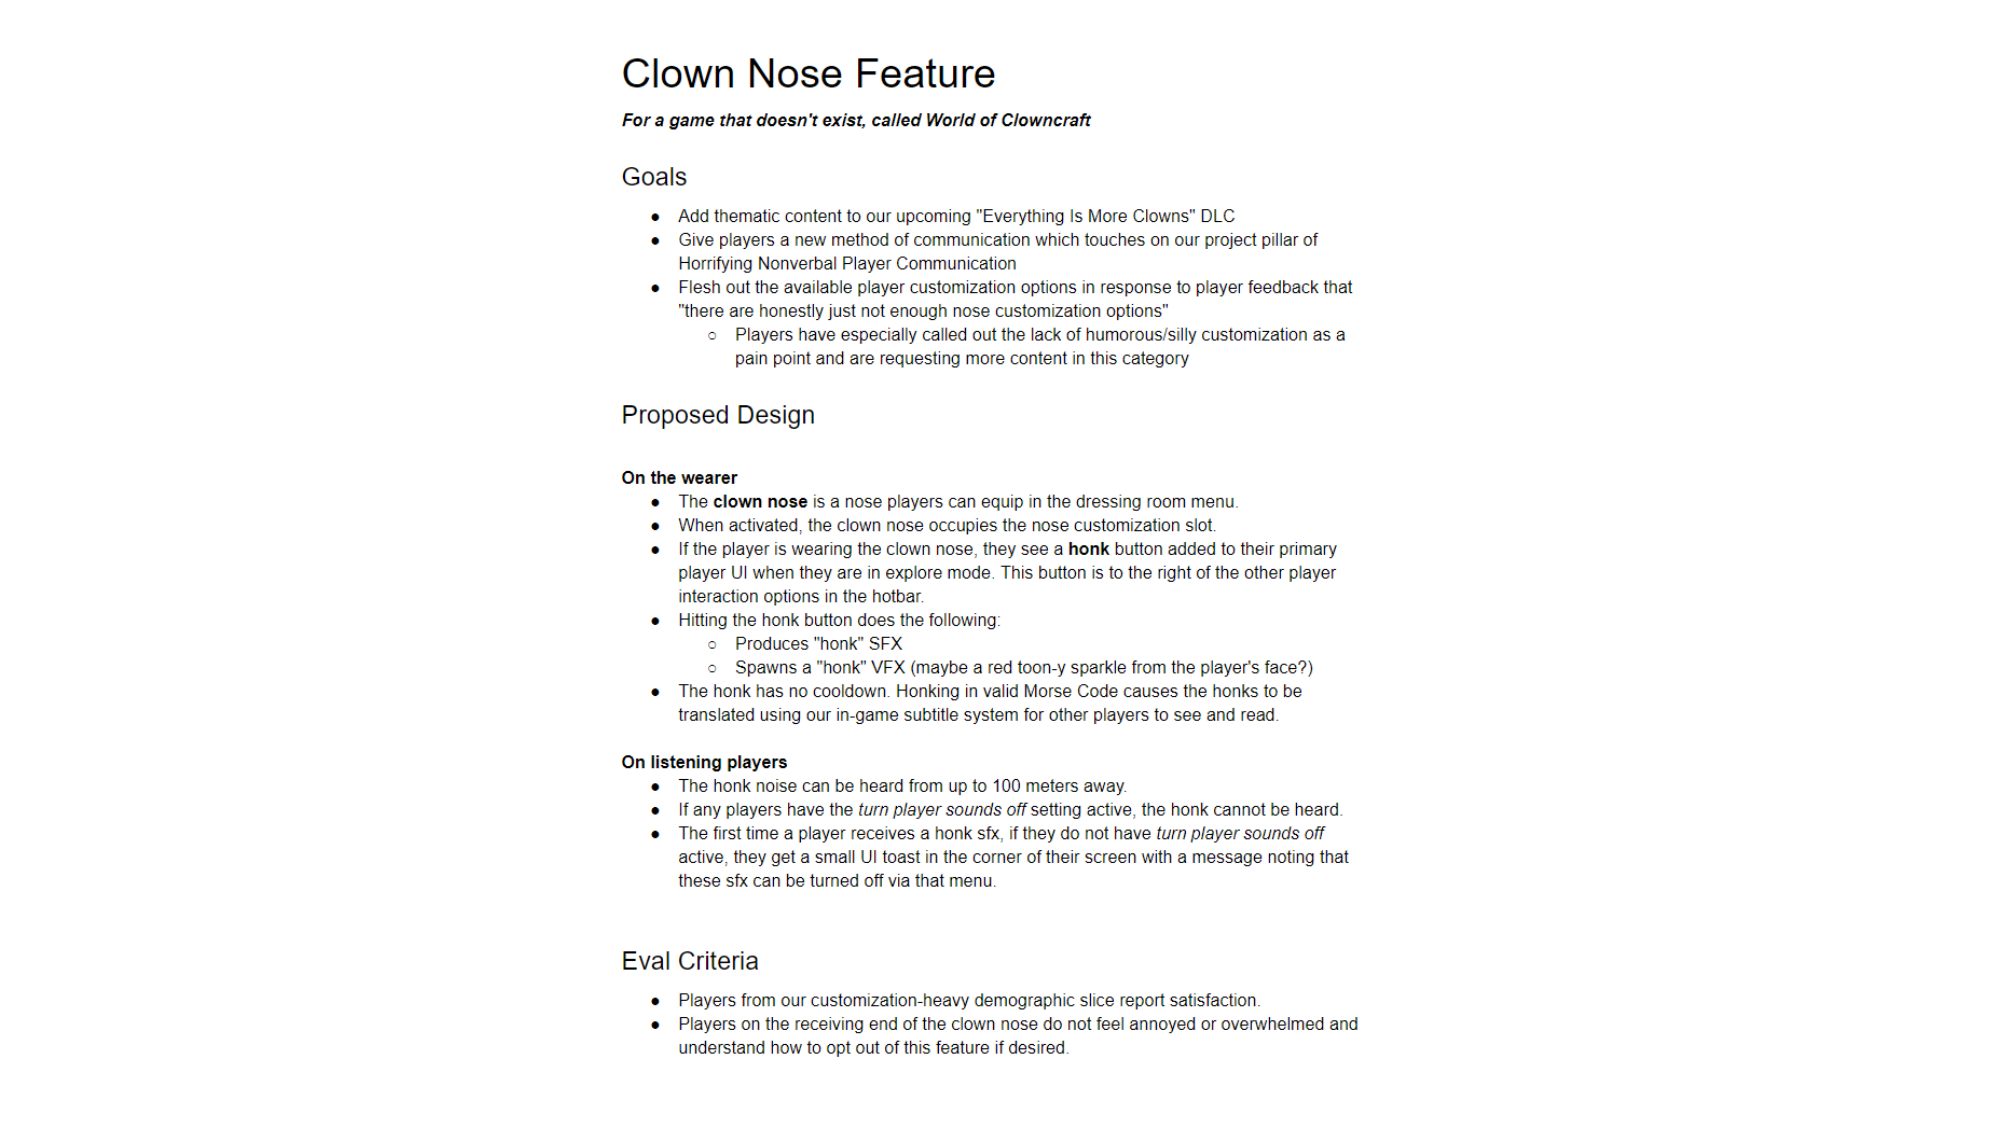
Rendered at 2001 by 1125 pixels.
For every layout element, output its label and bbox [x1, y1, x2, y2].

list [567, 11, 1433, 1114]
